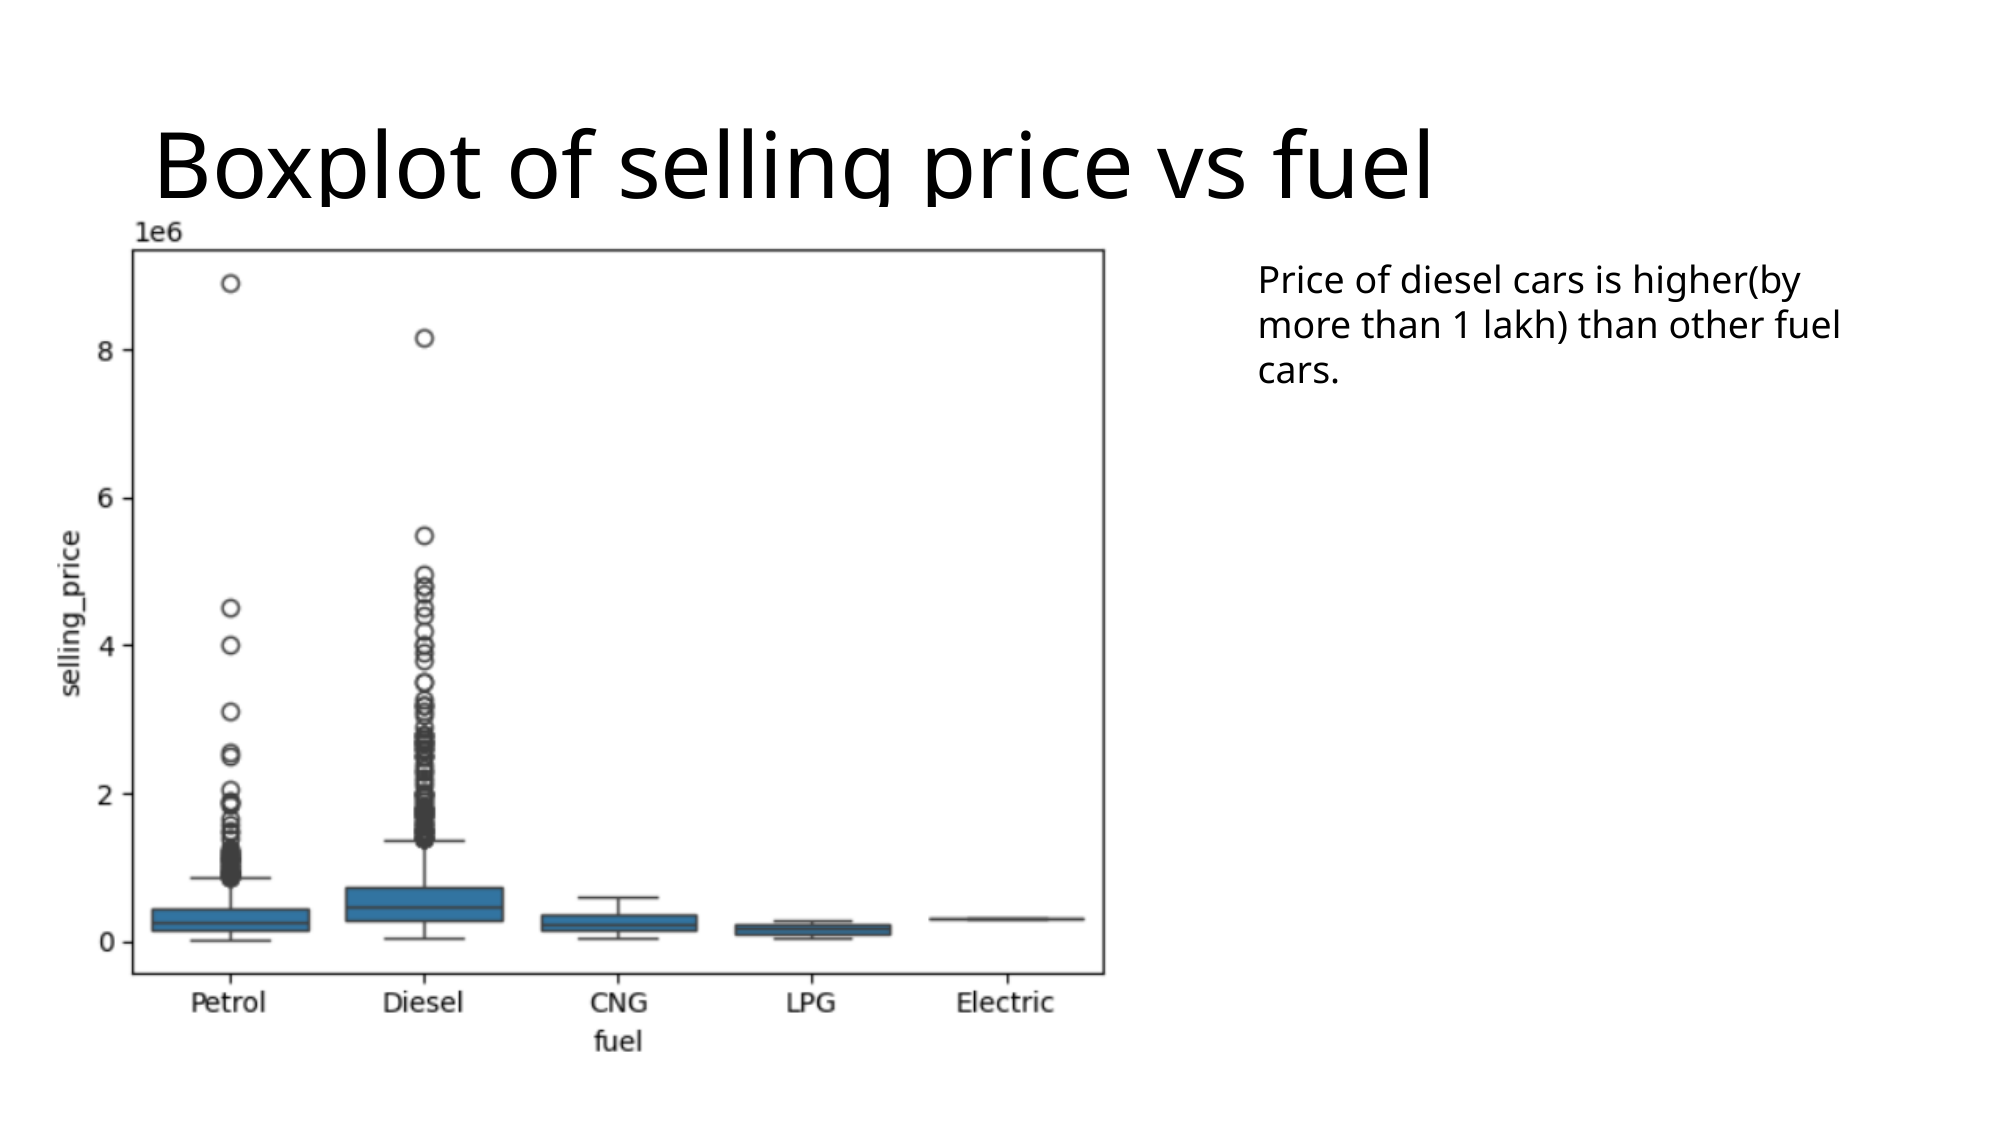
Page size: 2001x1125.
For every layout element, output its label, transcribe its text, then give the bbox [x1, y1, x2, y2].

text_box Price of diesel cars is higher(by more than 1 lakh) than other fuel cars. [1242, 248, 1897, 398]
title Boxplot of selling price vs fuel [137, 59, 1863, 278]
picture [57, 206, 1107, 1066]
